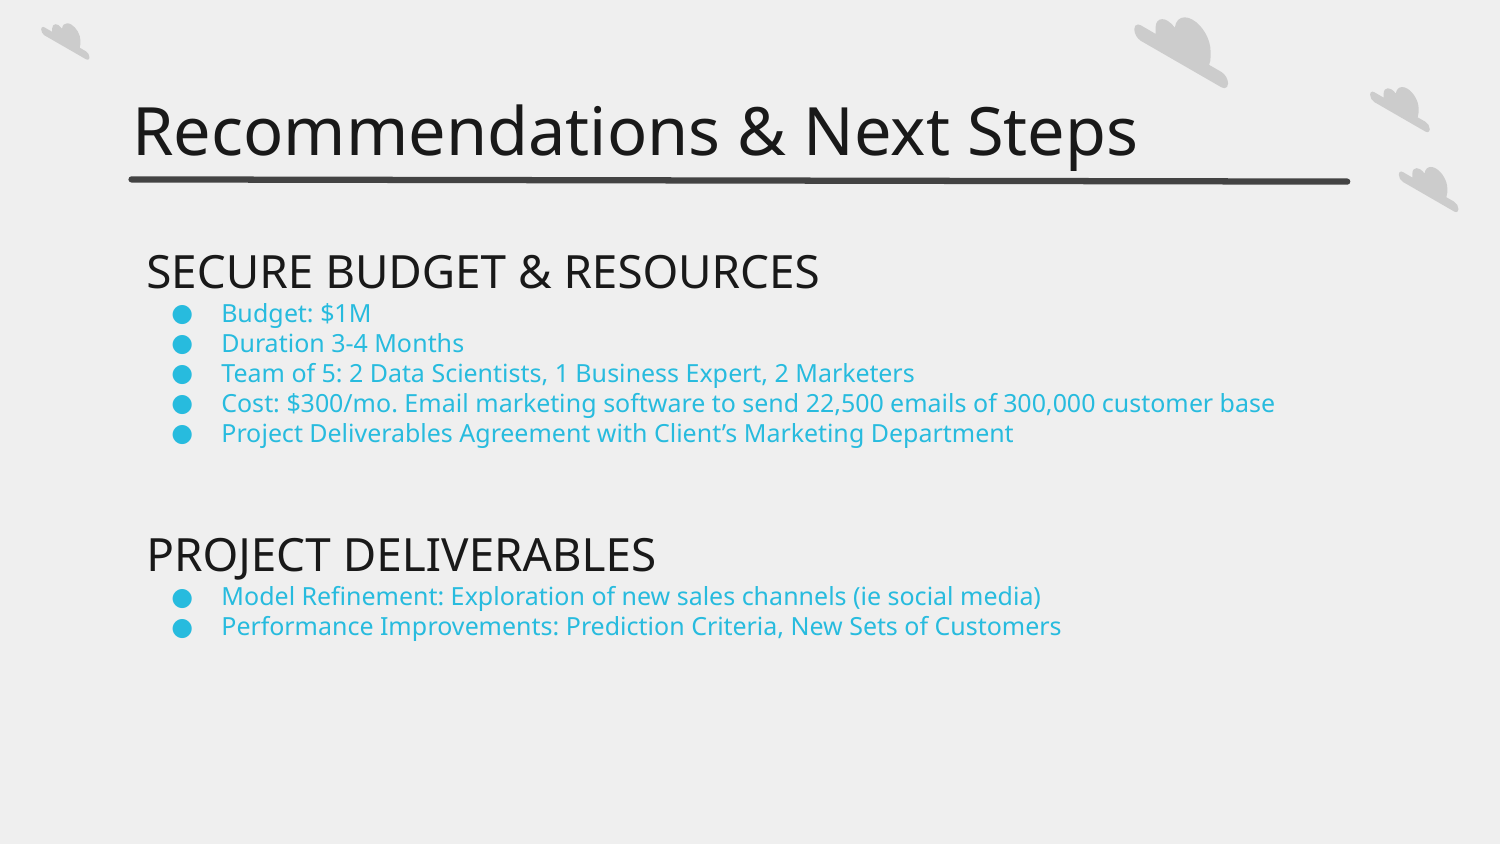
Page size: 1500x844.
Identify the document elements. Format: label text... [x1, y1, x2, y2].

text_box SECURE BUDGET & RESOURCES Budget: $1M Duration 3-4 Months Team of 5: 2 Data Scientists, 1 Business Expert, 2 Marketers Cost: $300/mo. Email marketing software to send 22,500 emails of 300,000 customer base Project Deliverables Agreement with Client’s Marketing Department [131, 220, 1467, 469]
title Recommendations & Next Steps [116, 88, 1383, 167]
text_box PROJECT DELIVERABLES Model Refinement: Exploration of new sales channels (ie social media) Performance Improvements: Prediction Criteria, New Sets of Customers [131, 518, 1467, 648]
